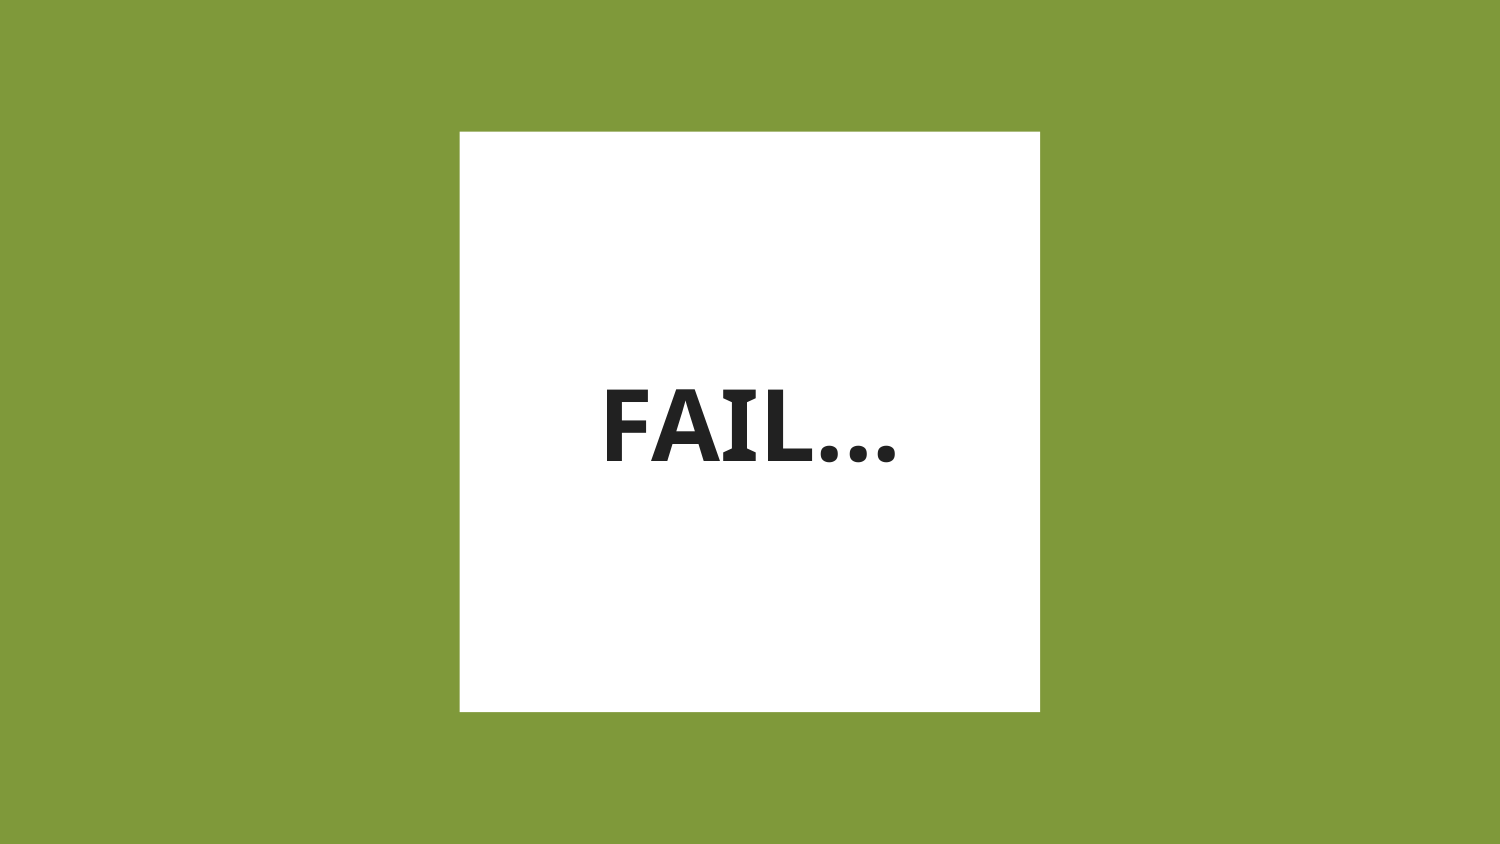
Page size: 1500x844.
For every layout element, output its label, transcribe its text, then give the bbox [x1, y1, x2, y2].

title FAIL... [459, 131, 1041, 713]
